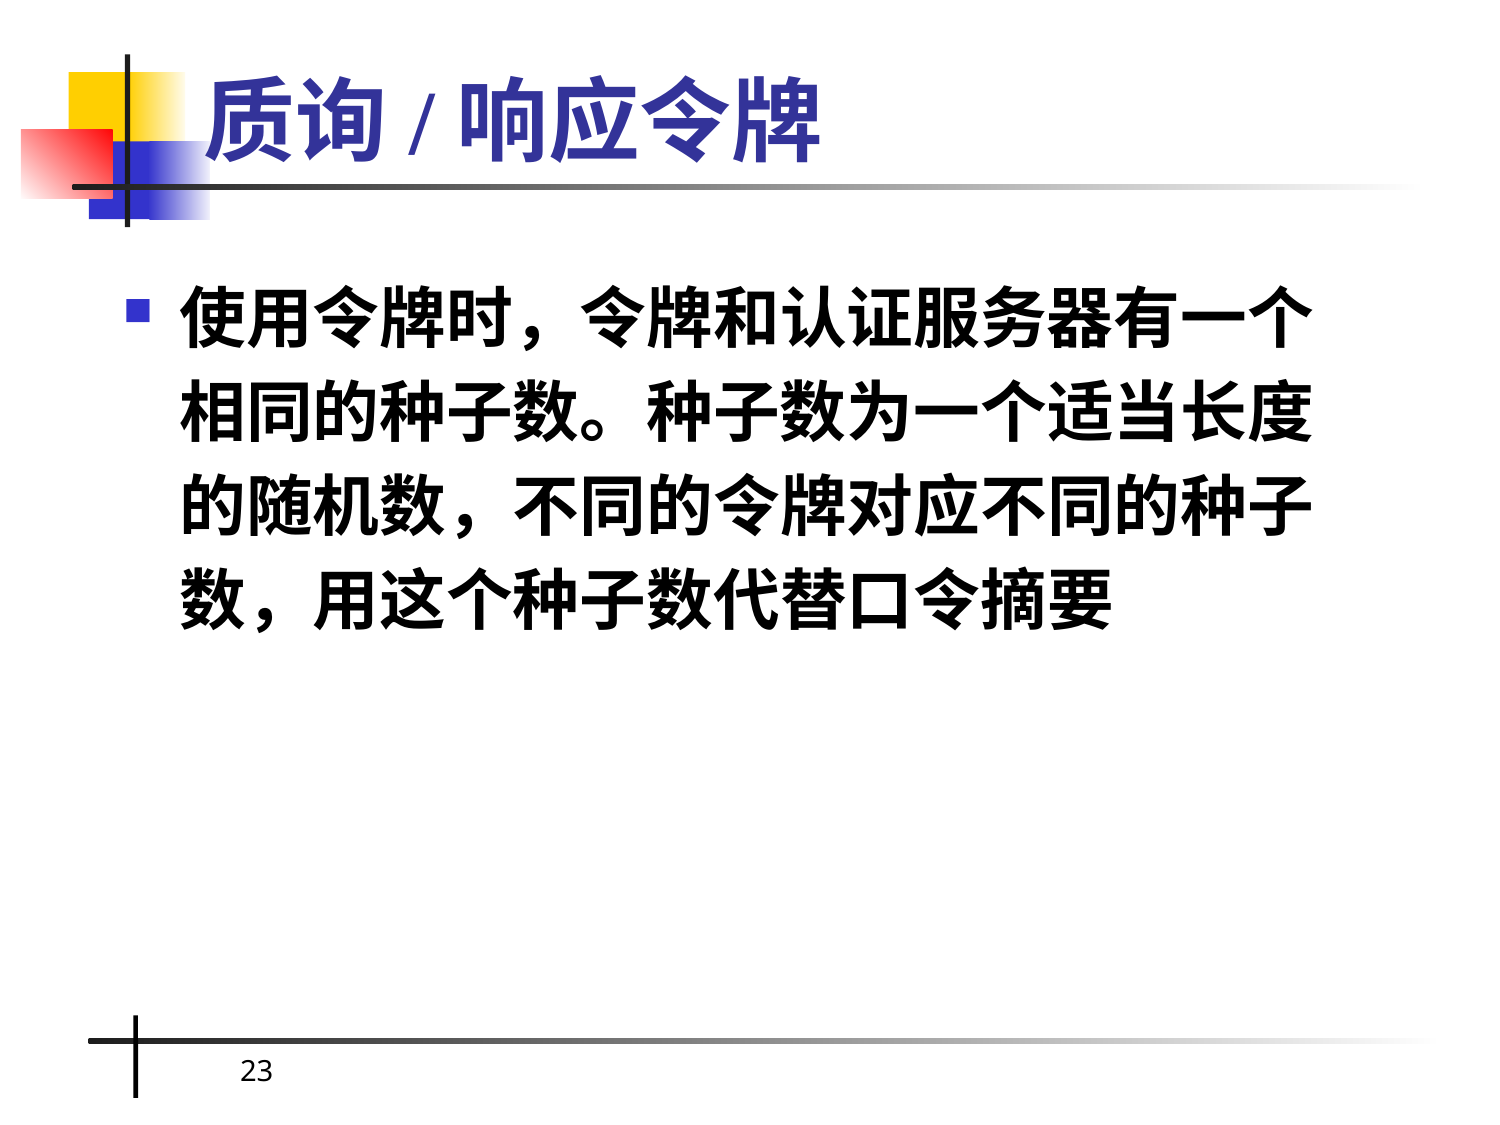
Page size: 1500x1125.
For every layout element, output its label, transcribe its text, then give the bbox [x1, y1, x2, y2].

slide_number 23 [224, 1024, 538, 1101]
title 质询/响应令牌 [188, 23, 1468, 181]
list 使用令牌时，令牌和认证服务器有一个相同的种子数。种子数为一个适当长度的随机数，不同的令牌对应不同的种子数，用这个种子数代替口令摘要 [107, 254, 1384, 931]
